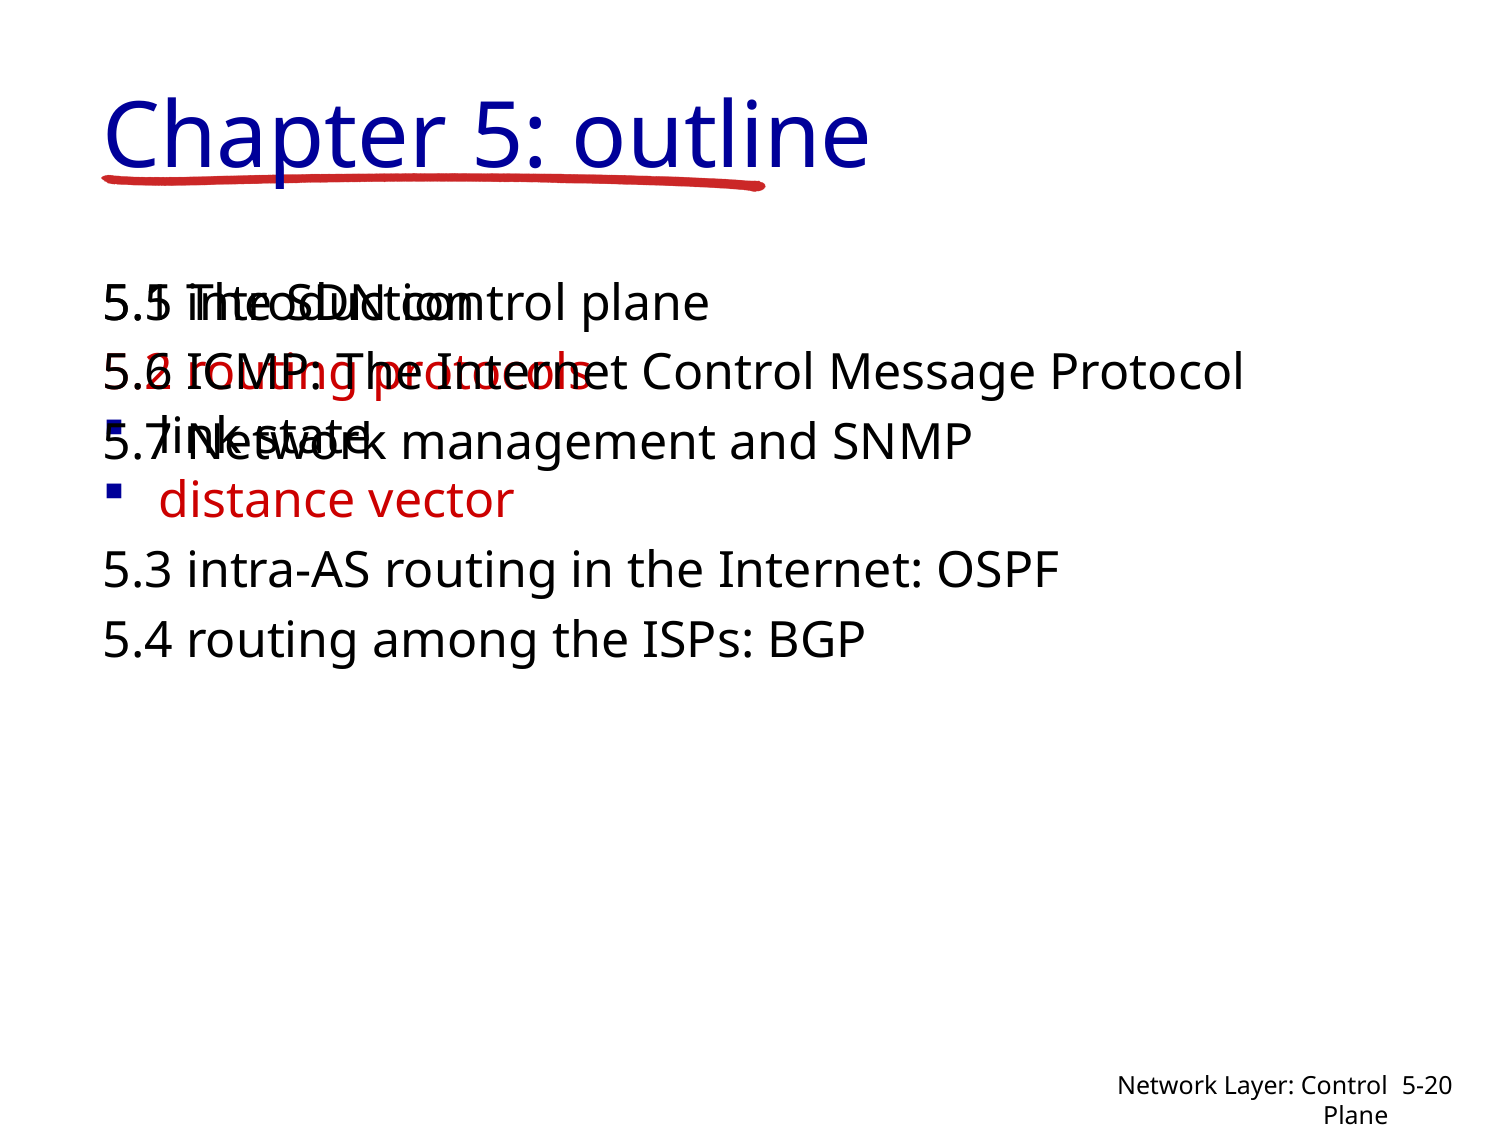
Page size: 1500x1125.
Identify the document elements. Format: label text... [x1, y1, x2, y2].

list 5.5 The SDN control plane 5.6 ICMP: The Internet Control Message Protocol 5.7 Network management and SNMP [87, 262, 1363, 1025]
slide_number 5-20 [1387, 1062, 1478, 1107]
text_box Chapter 5: outline [87, 37, 1363, 225]
footer Network Layer: Control Plane [1045, 1062, 1404, 1102]
picture [98, 167, 774, 197]
